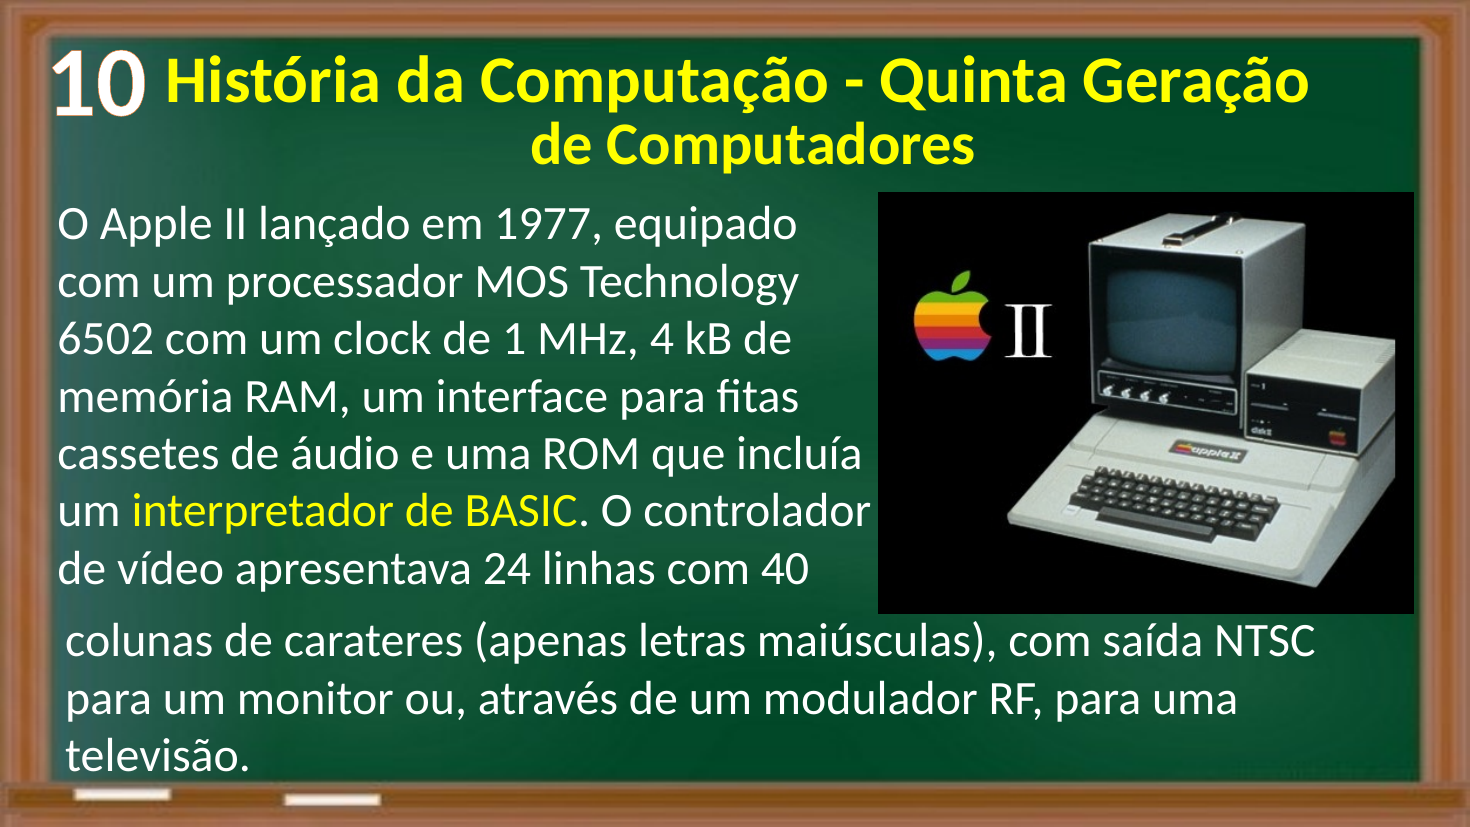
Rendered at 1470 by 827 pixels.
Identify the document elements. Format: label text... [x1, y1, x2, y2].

picture [0, 0, 1470, 827]
text_box História da Computação - Quinta Geração [150, 28, 1431, 124]
text_box O Apple II lançado em 1977, equipado com um processador MOS Technology 6502 com um clock de 1 MHz, 4 kB de memória RAM, um interface para fitas cassetes de áudio e uma ROM que incluía um interpretador de BASIC. O controlador de vídeo apresentava 24 linhas com 40 [42, 184, 899, 602]
text_box de Computadores [150, 96, 1357, 184]
text_box 10 [25, 8, 167, 144]
text_box colunas de carateres (apenas letras maiúsculas), com saída NTSC para um monitor ou, através de um modulador RF, para uma televisão. [50, 601, 1428, 789]
